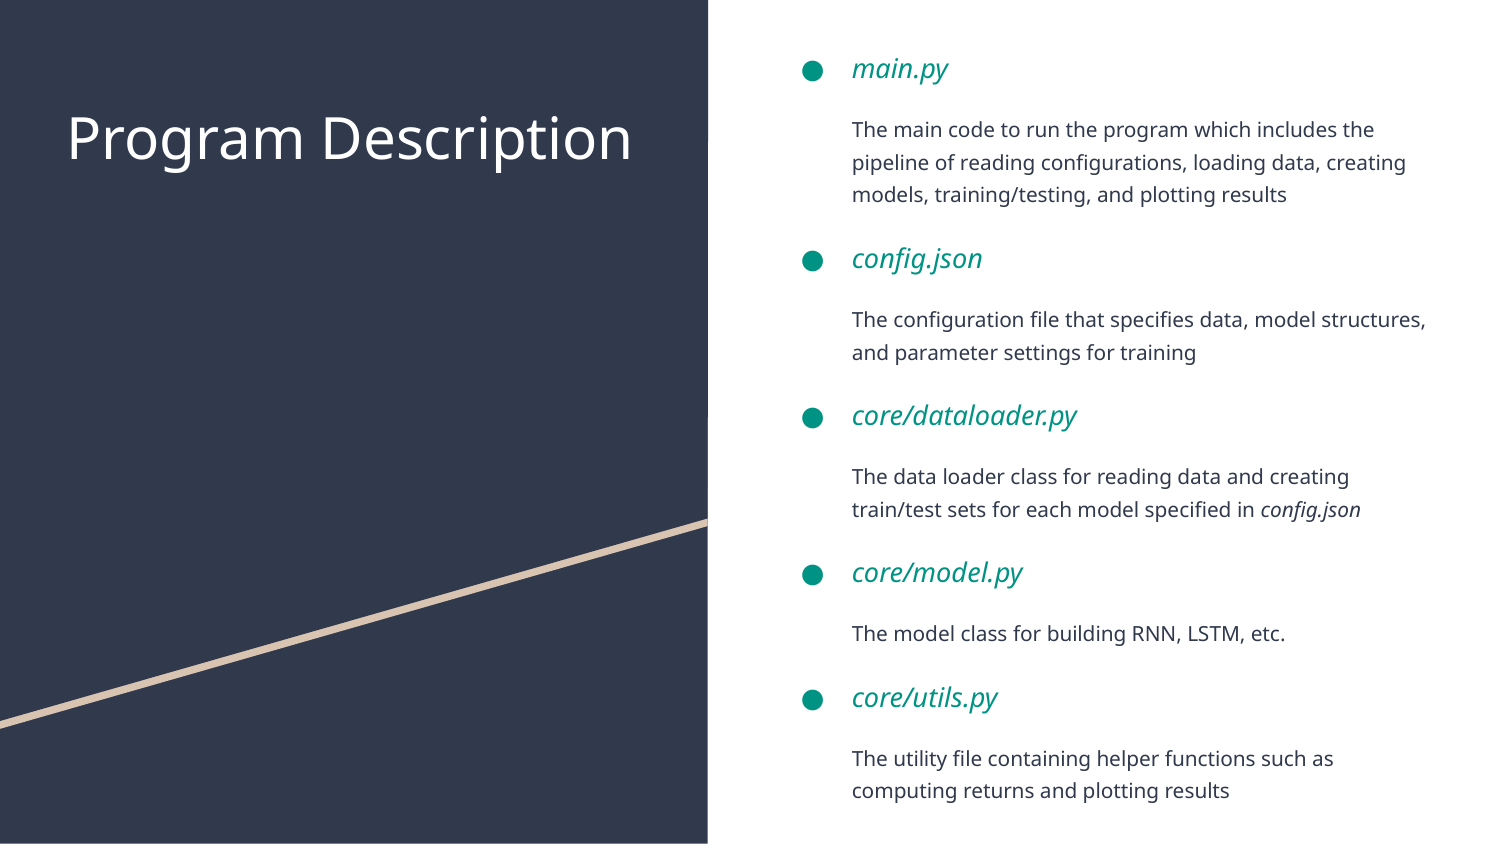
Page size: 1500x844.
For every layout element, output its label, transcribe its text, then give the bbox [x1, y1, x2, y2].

title Program Description [51, 82, 660, 494]
list main.py The main code to run the program which includes the pipeline of reading configurations, loading data, creating models, training/testing, and plotting results config.json The configuration file that specifies data, model structures, and parameter settings for training core/dataloader.py The data loader class for reading data and creating train/test sets for each model specified in config.json core/model.py The model class for building RNN, LSTM, etc. core/utils.py The utility file containing helper functions such as computing returns and plotting results [761, 29, 1446, 822]
